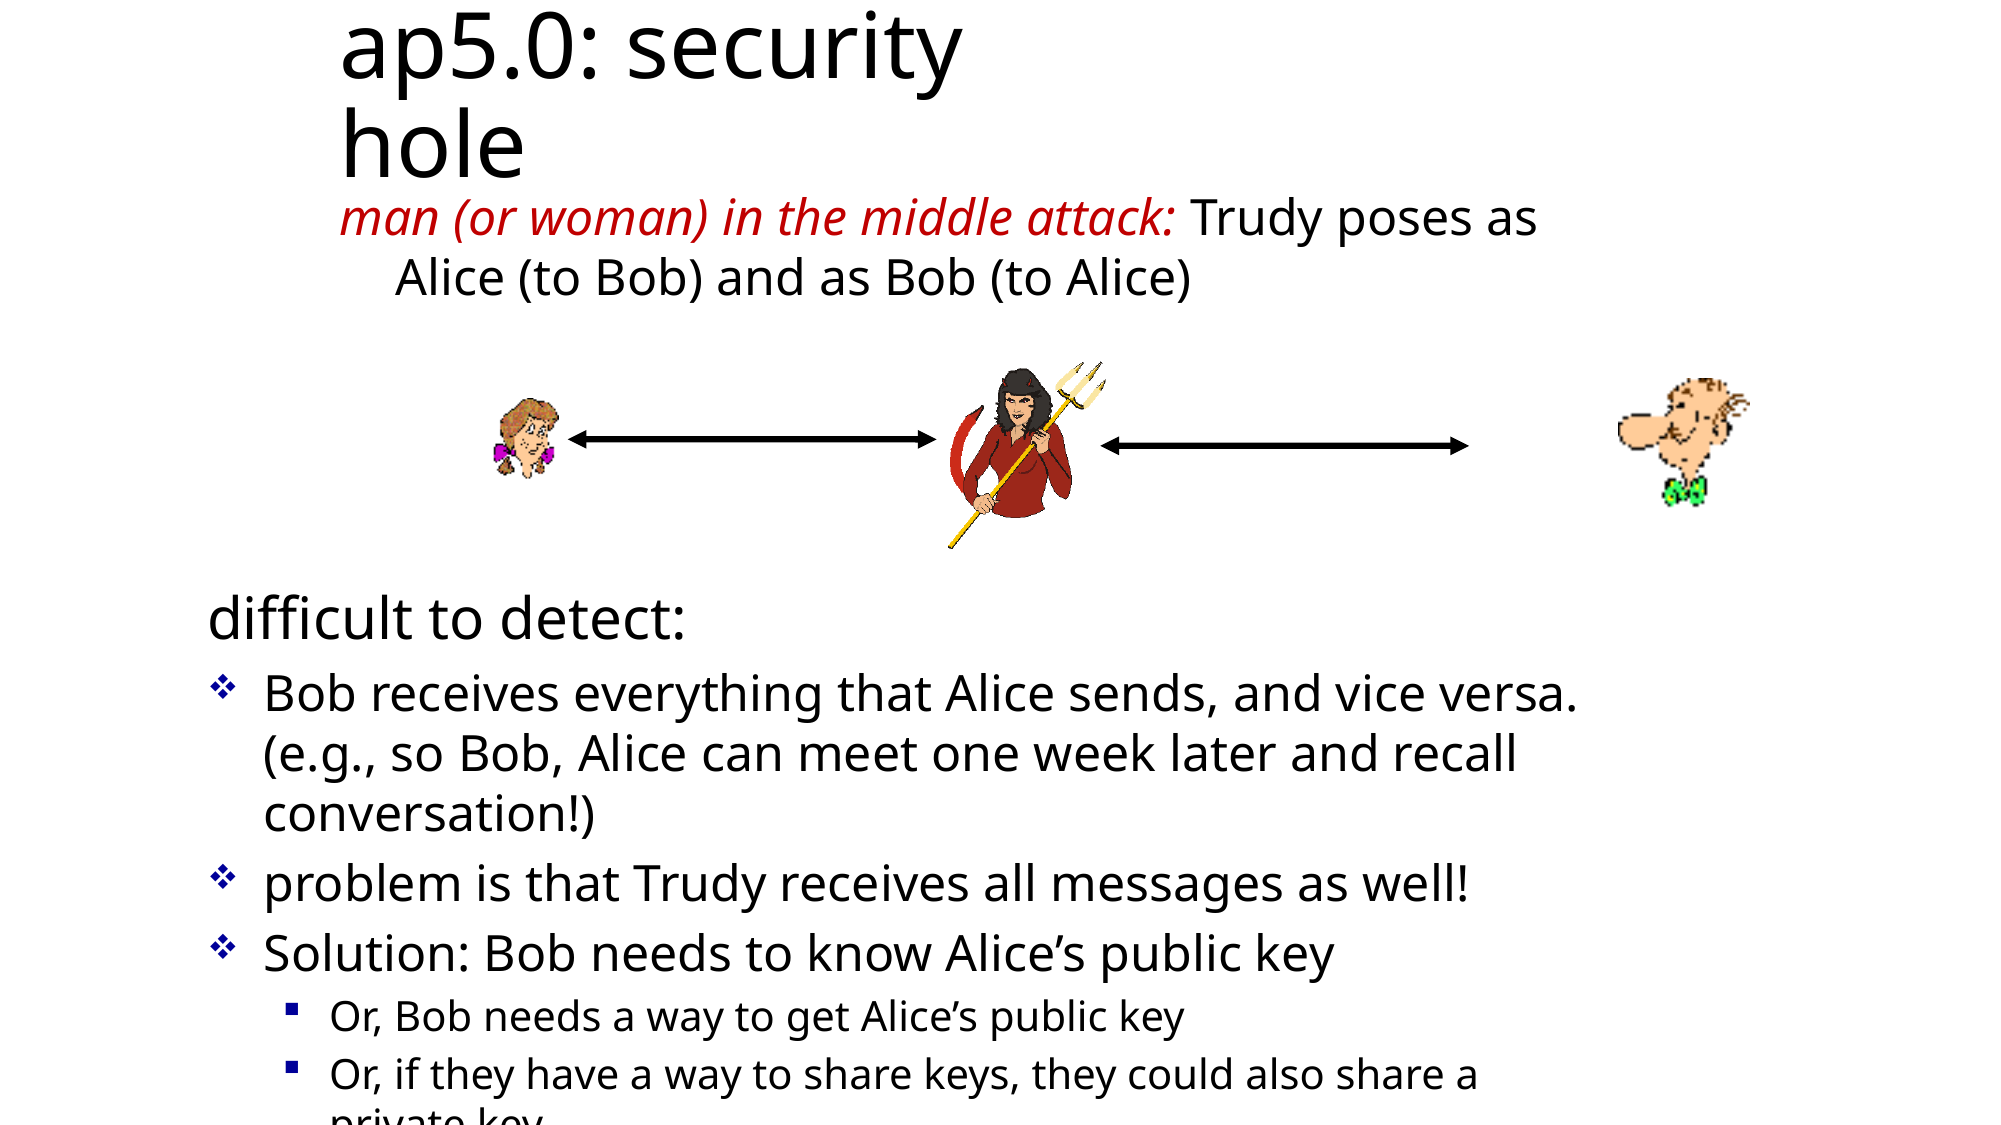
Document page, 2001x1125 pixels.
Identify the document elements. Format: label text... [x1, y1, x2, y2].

text_box difficult to detect: Bob receives everything that Alice sends, and vice versa. (e.g., so Bob, Alice can meet one week later and recall conversation!) problem is that Trudy receives all messages as well! Solution: Bob needs to know Alice’s public key Or, Bob needs a way to get Alice’s public key Or, if they have a way to share keys, they could also share a private key [192, 573, 1635, 1027]
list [491, 398, 559, 482]
picture [948, 361, 1106, 549]
text_box [567, 433, 937, 446]
text_box man (or woman) in the middle attack: Trudy poses as Alice (to Bob) and as Bob (to Alice) [324, 177, 1571, 329]
title ap5.0: security hole [324, 20, 1113, 177]
text_box [1106, 439, 1470, 453]
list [1618, 378, 1751, 513]
